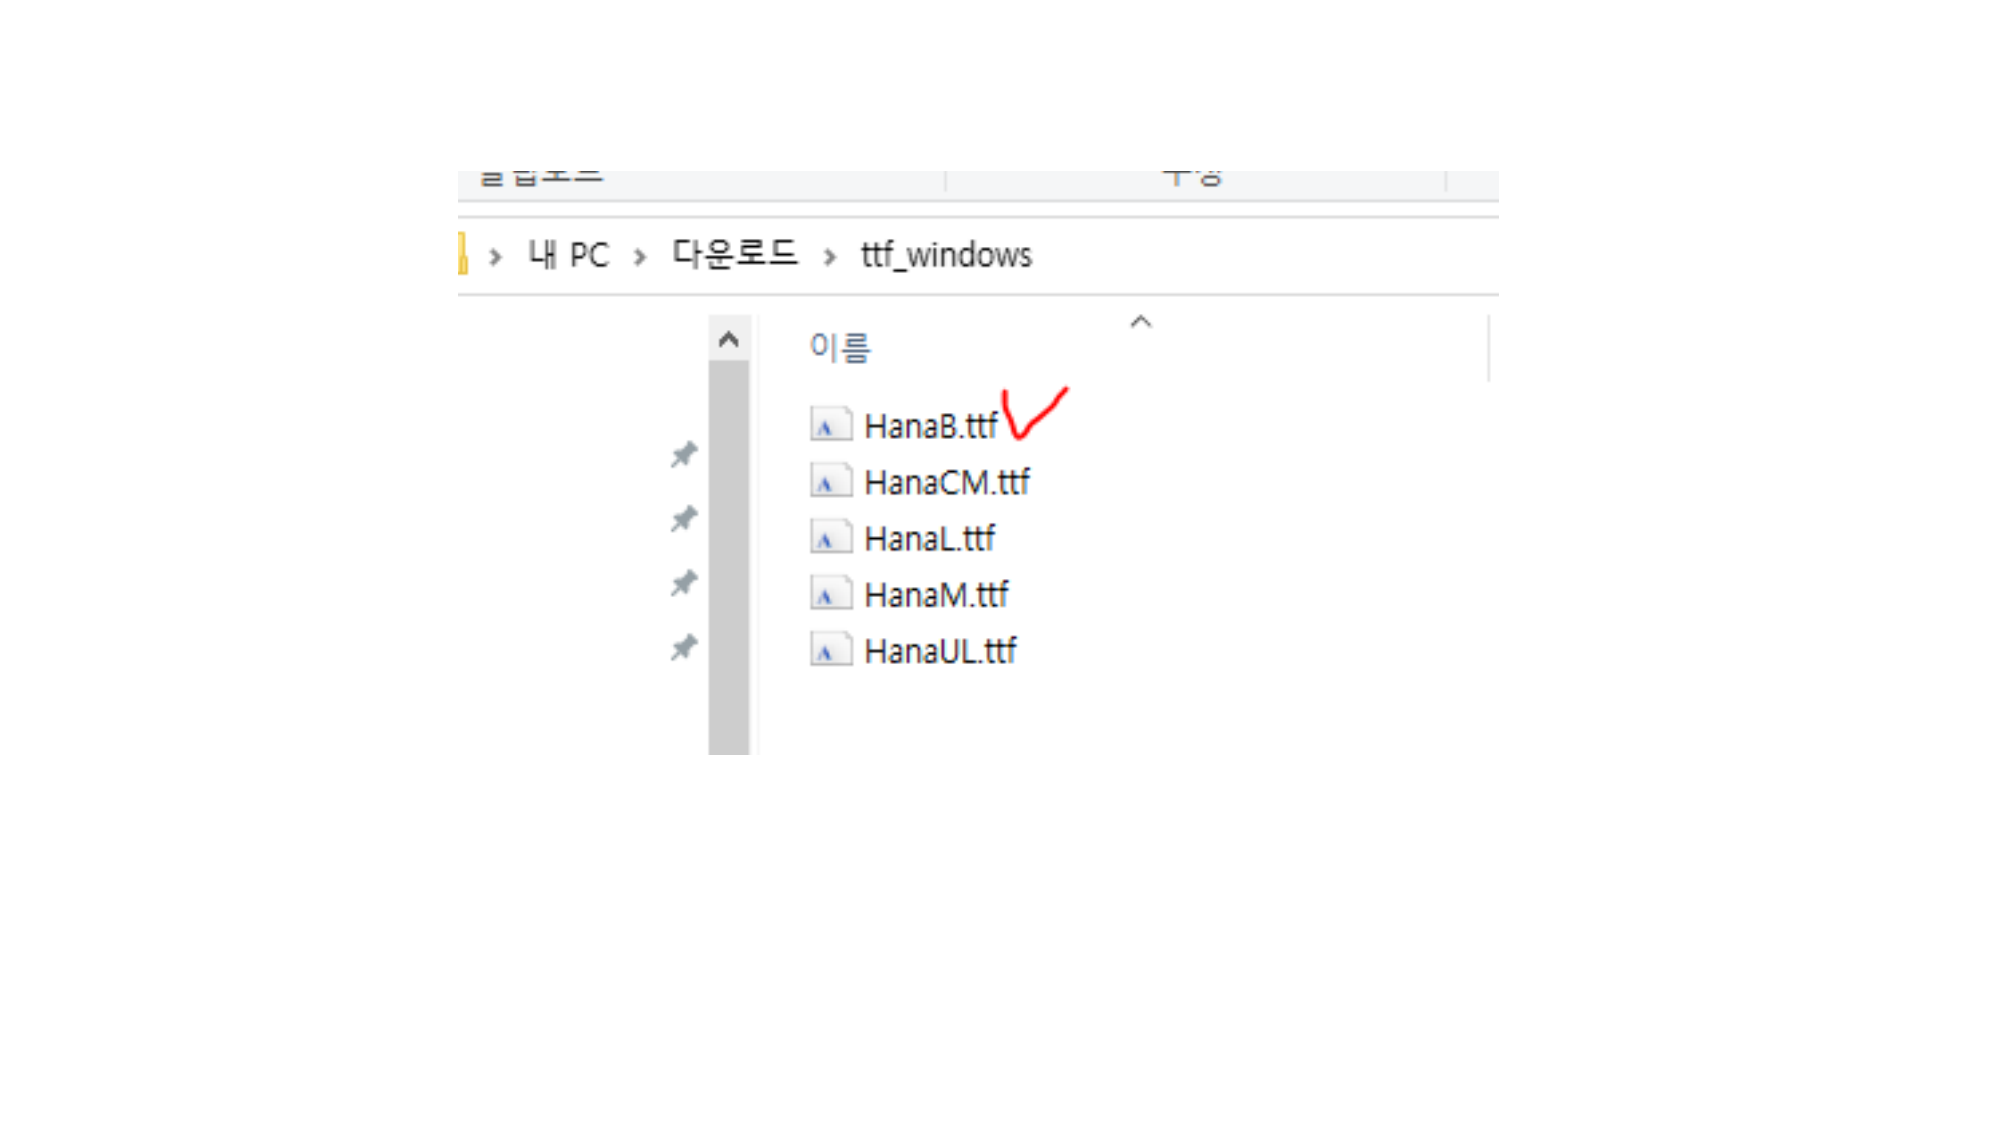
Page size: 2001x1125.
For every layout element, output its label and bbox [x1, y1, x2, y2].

picture [458, 171, 1499, 755]
